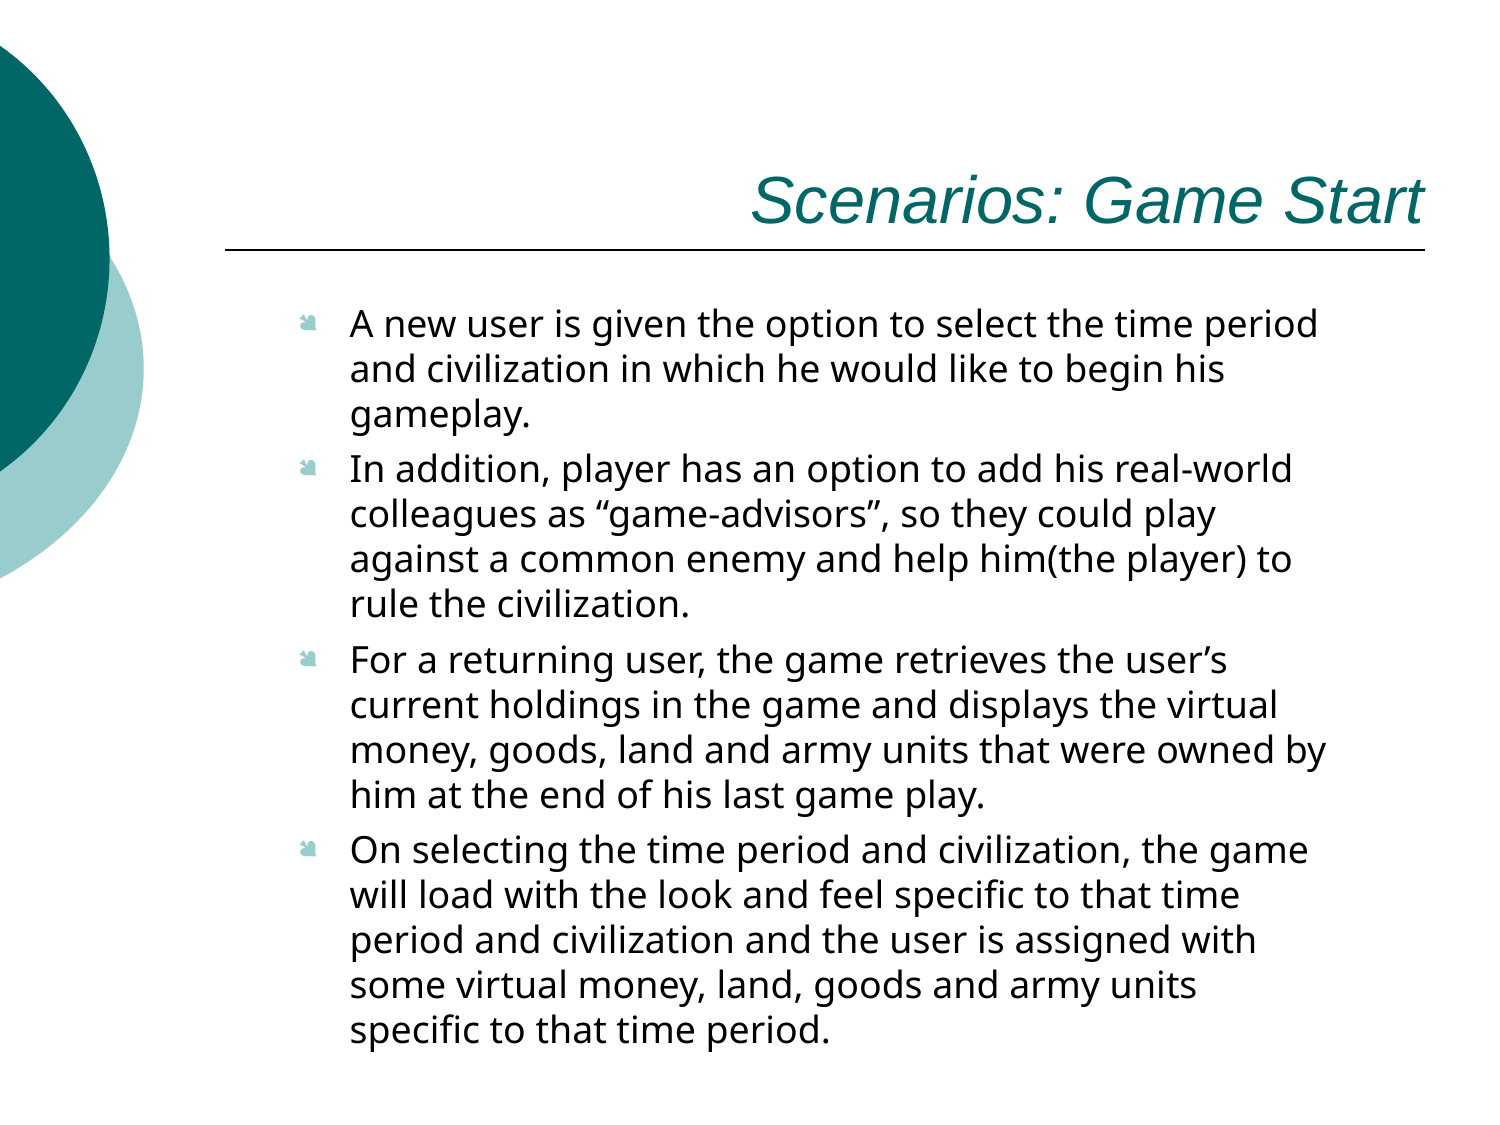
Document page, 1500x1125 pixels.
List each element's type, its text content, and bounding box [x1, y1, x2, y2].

title Scenarios: Game Start [0, 49, 1425, 237]
list A new user is given the option to select the time period and civilization in which he would like to begin his gameplay. In addition, player has an option to add his real-world colleagues as “game-advisors”, so they could play against a common enemy and help him(the player) to rule the civilization. For a returning user, the game retrieves the user’s current holdings in the game and displays the virtual money, goods, land and army units that were owned by him at the end of his last game play. On selecting the time period and civilization, the game will load with the look and feel specific to that time period and civilization and the user is assigned with some virtual money, land, goods and army units specific to that time period. [224, 299, 1338, 975]
